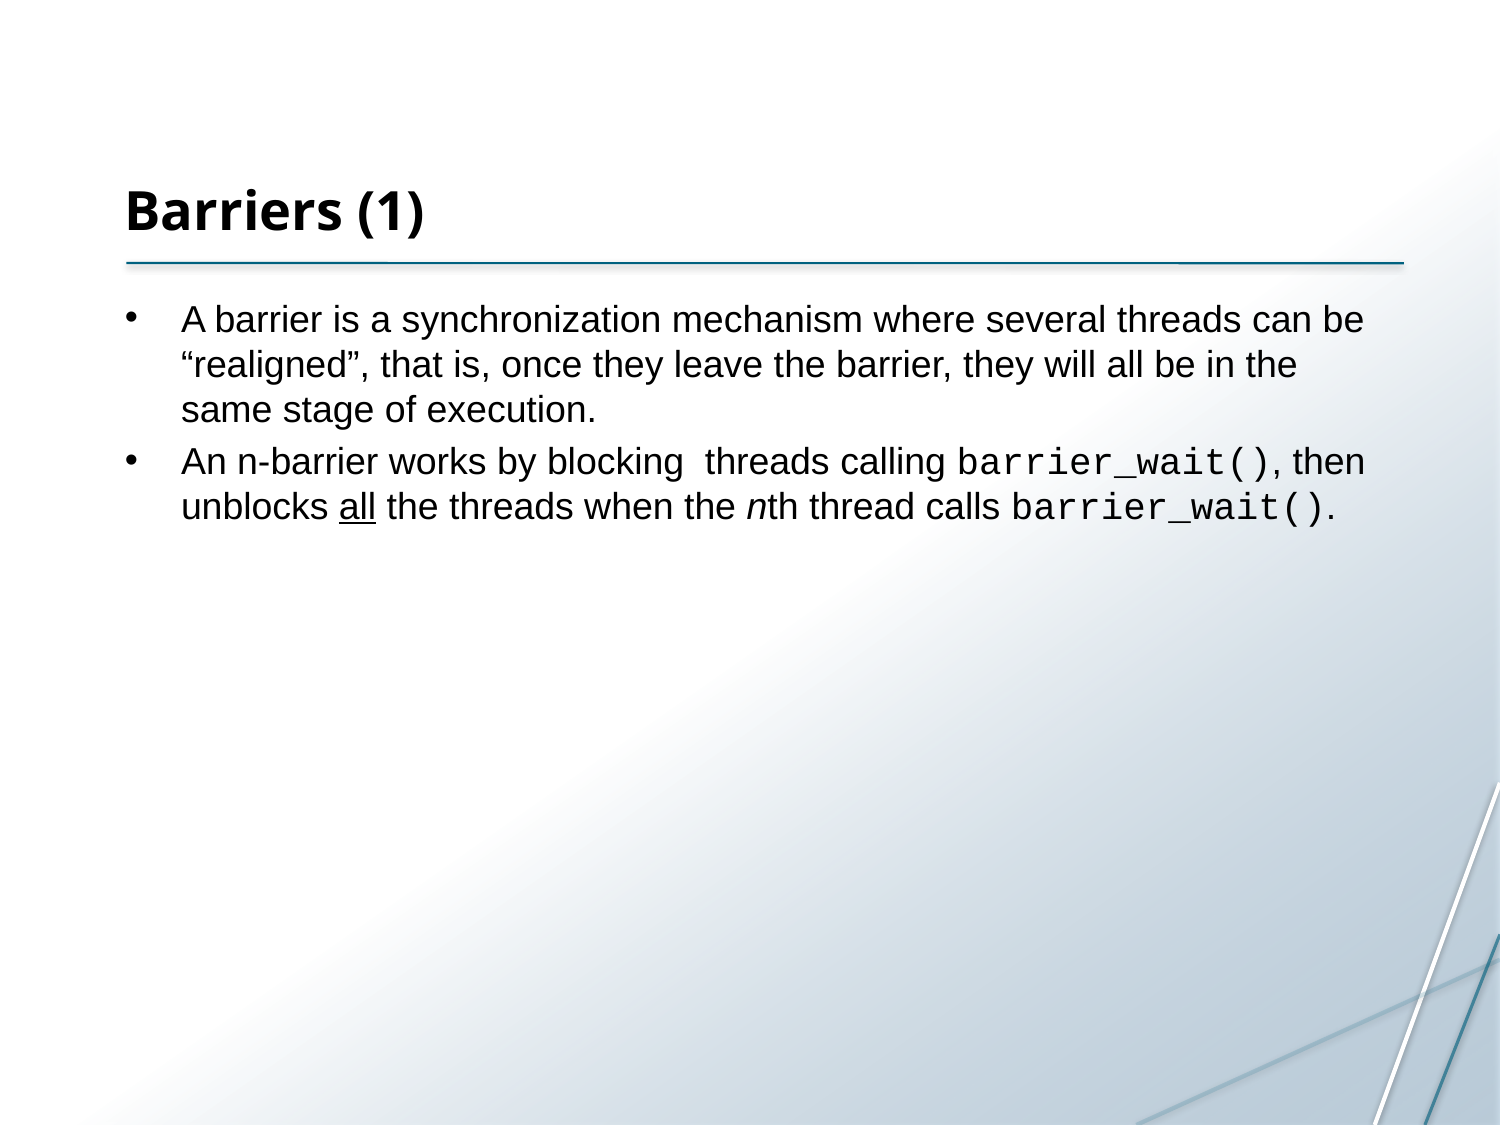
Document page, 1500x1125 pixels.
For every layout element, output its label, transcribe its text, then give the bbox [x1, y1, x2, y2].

text_box A barrier is a synchronization mechanism where several threads can be “realigned”, that is, once they leave the barrier, they will all be in the same stage of execution. An n-barrier works by blocking threads calling barrier_wait(), then unblocks all the threads when the nth thread calls barrier_wait(). [109, 287, 1404, 1005]
text_box Barriers (1) [109, 49, 1403, 249]
